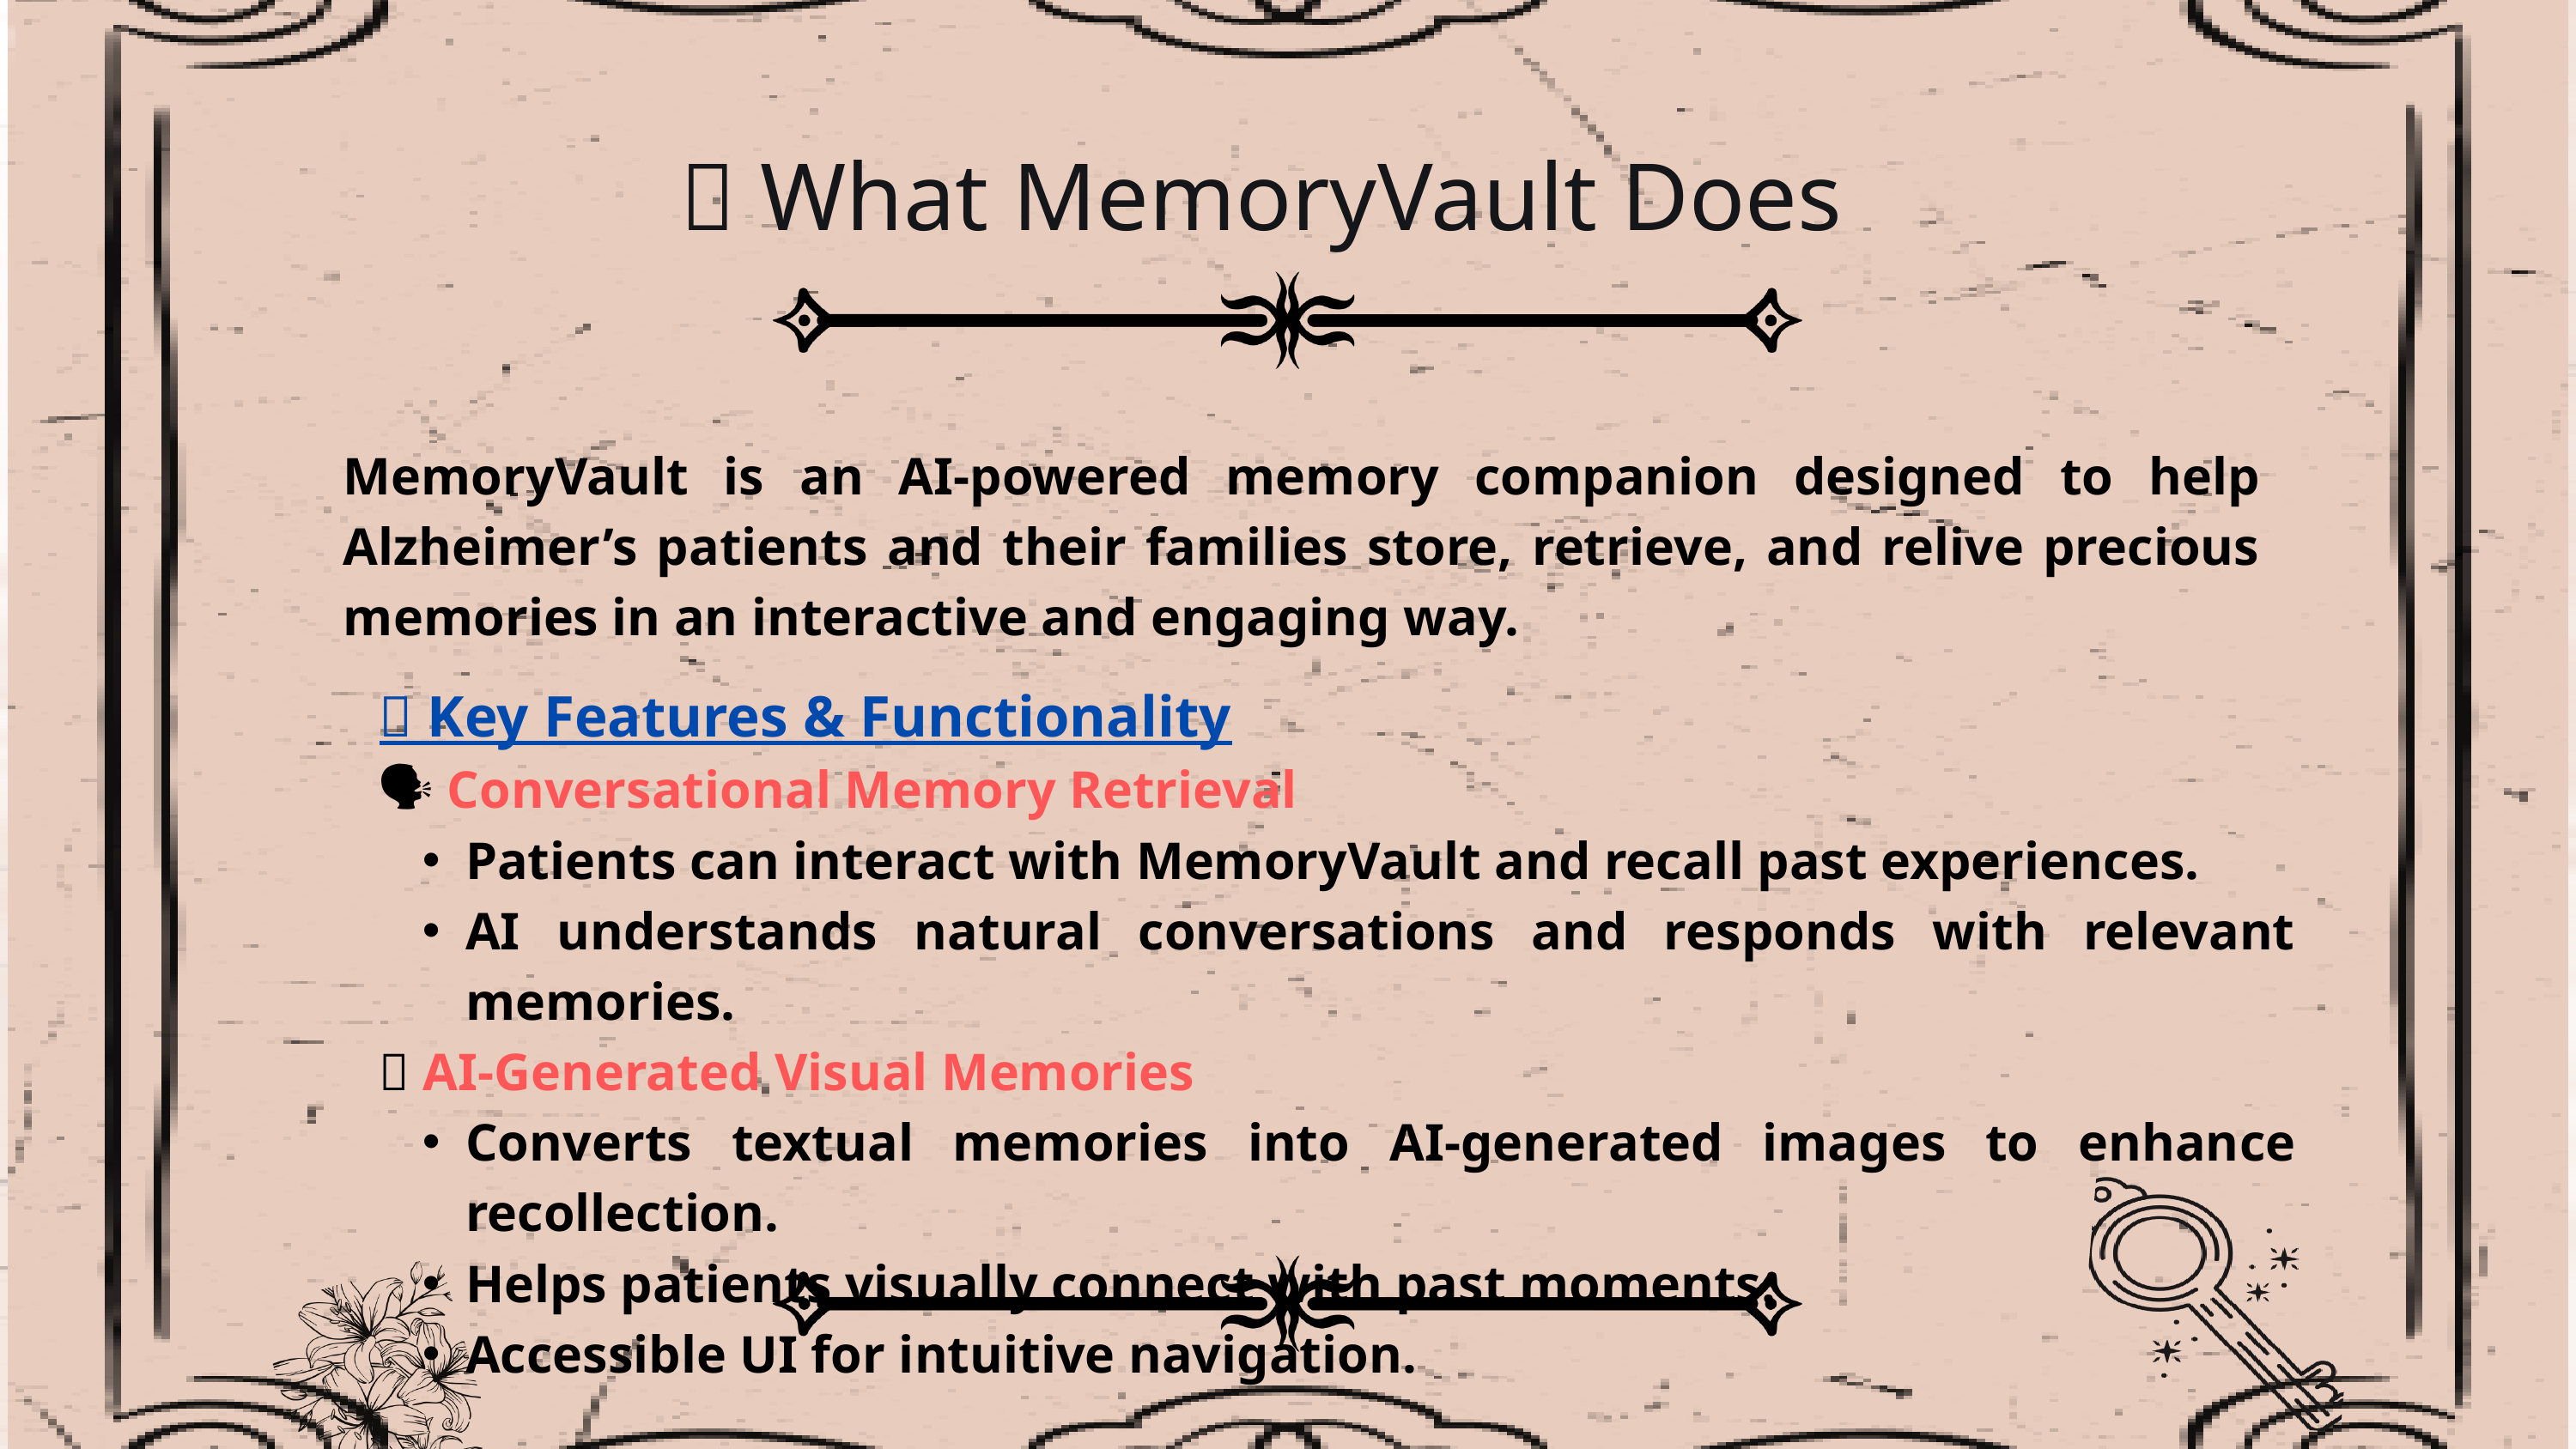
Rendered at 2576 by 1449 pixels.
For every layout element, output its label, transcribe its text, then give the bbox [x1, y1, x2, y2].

text_box [2298, 1191, 2361, 1433]
text_box [0, 0, 2576, 1449]
text_box [256, 1272, 379, 1449]
text_box [772, 271, 1803, 369]
text_box MemoryVault is an AI-powered memory companion designed to help Alzheimer’s patients and their families store, retrieve, and relive precious memories in an interactive and engaging way. [343, 433, 2262, 646]
text_box 🚀 What MemoryVault Does [447, 0, 2077, 433]
text_box 🌟 Key Features & Functionality 🗣️ Conversational Memory Retrieval Patients can interact with MemoryVault and recall past experiences. AI understands natural conversations and responds with relevant memories. 🎨 AI-Generated Visual Memories Converts textual memories into AI-generated images to enhance recollection. Helps patients visually connect with past moments. Accessible UI for intuitive navigation. [379, 670, 2298, 1449]
